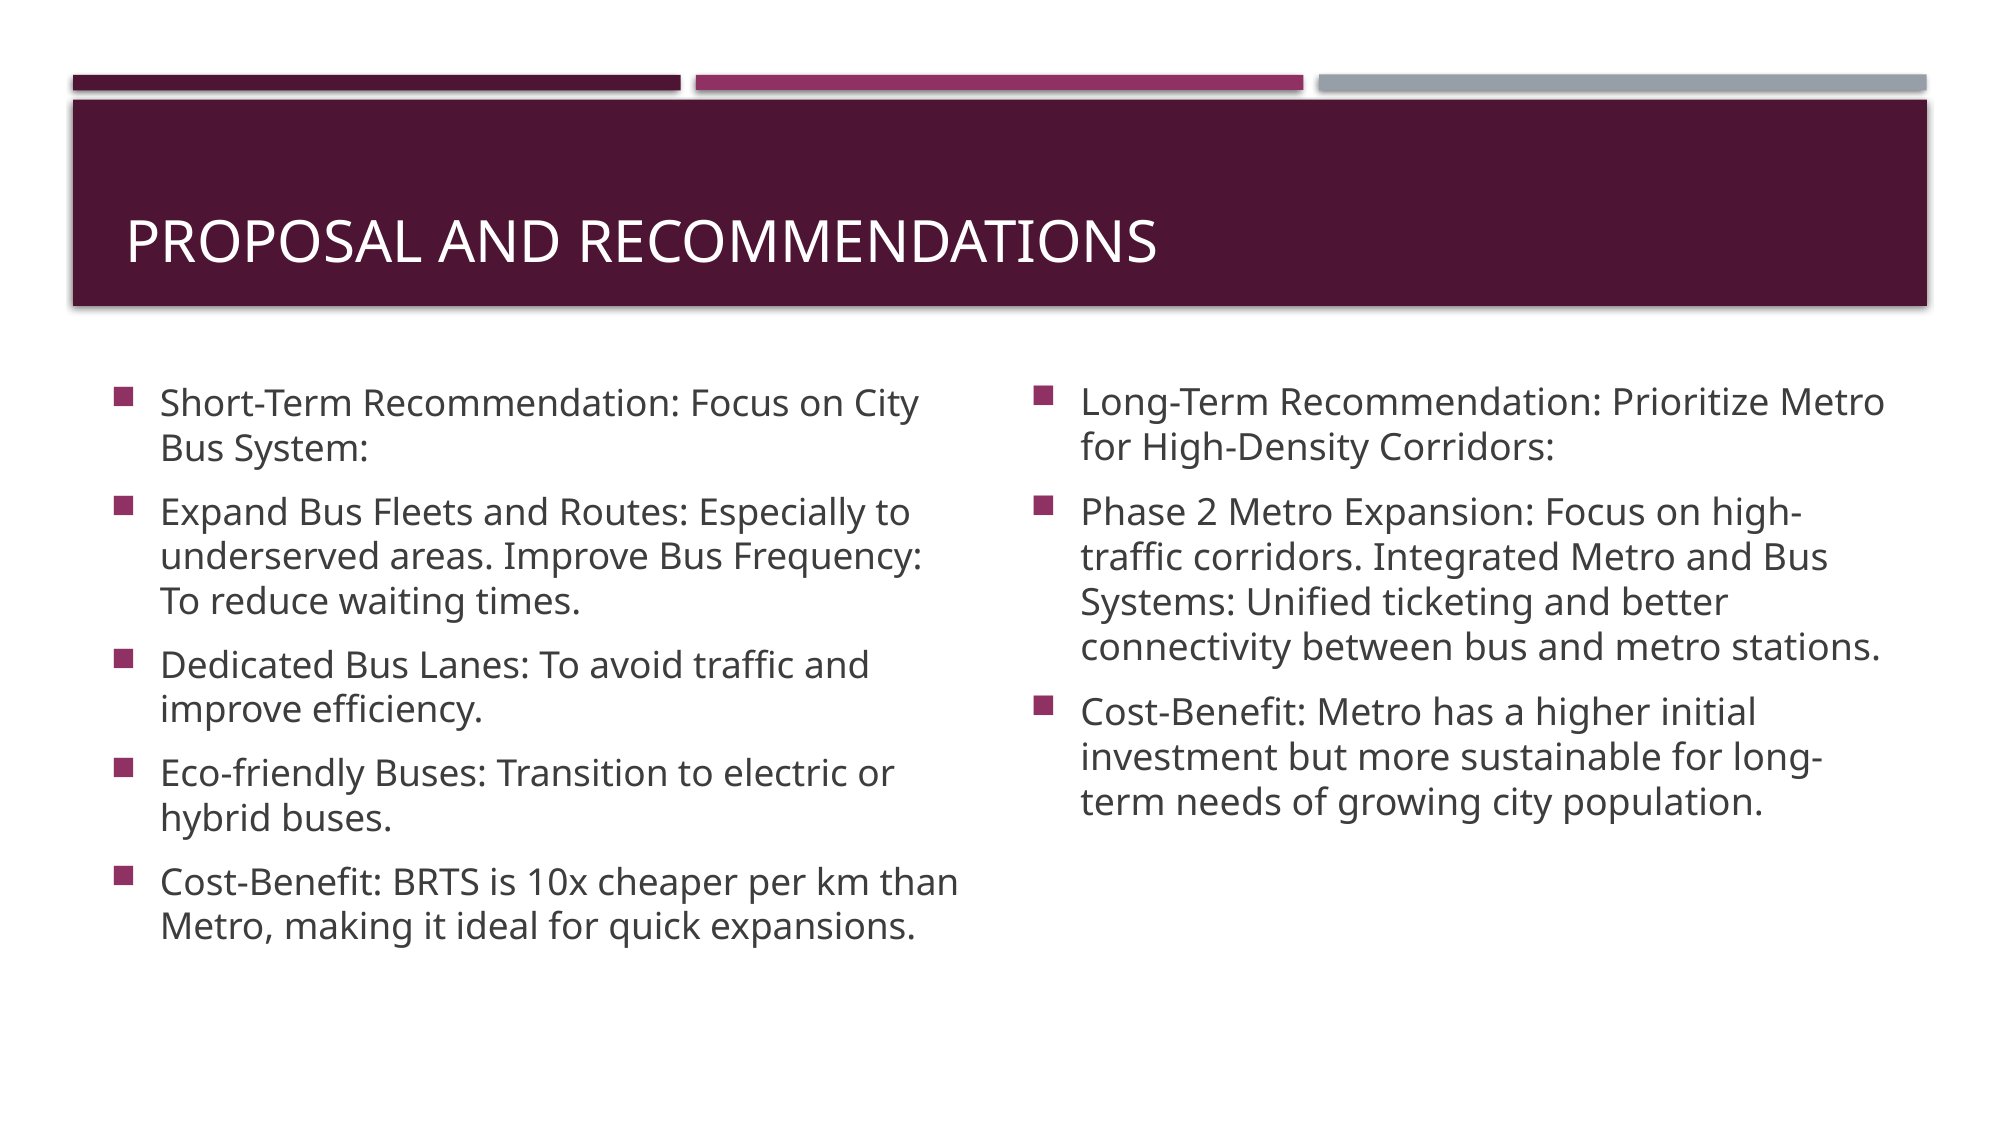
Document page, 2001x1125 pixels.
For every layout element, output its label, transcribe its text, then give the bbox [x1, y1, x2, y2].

list Short-Term Recommendation: Focus on City Bus System: Expand Bus Fleets and Routes: Especially to underserved areas. Improve Bus Frequency: To reduce waiting times. Dedicated Bus Lanes: To avoid traffic and improve efficiency. Eco-friendly Buses: Transition to electric or hybrid buses. Cost-Benefit: BRTS is 10x cheaper per km than Metro, making it ideal for quick expansions. [95, 365, 985, 962]
list Long-Term Recommendation: Prioritize Metro for High-Density Corridors: Phase 2 Metro Expansion: Focus on high-traffic corridors. Integrated Metro and Bus Systems: Unified ticketing and better connectivity between bus and metro stations. Cost-Benefit: Metro has a higher initial investment but more sustainable for long-term needs of growing city population. [1015, 302, 1905, 899]
title Proposal and Recommendations [95, 119, 1905, 282]
